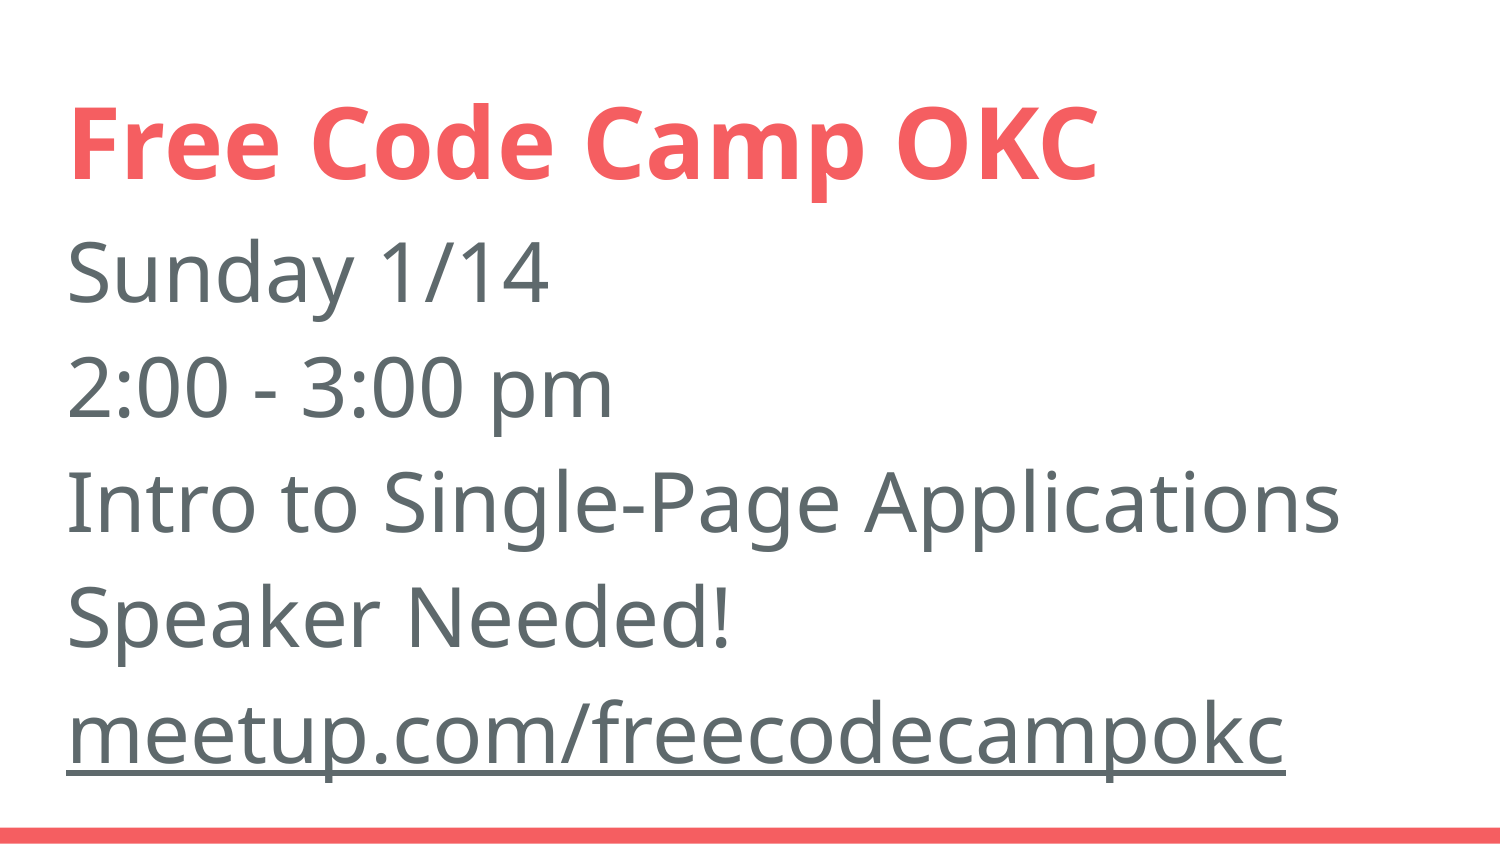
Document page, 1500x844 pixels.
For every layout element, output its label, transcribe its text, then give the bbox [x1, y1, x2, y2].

title Free Code Camp OKC [51, 64, 1449, 167]
list Sunday 1/14 2:00 - 3:00 pm Intro to Single-Page Applications Speaker Needed! meetup.com/freecodecampokc [51, 189, 1449, 750]
